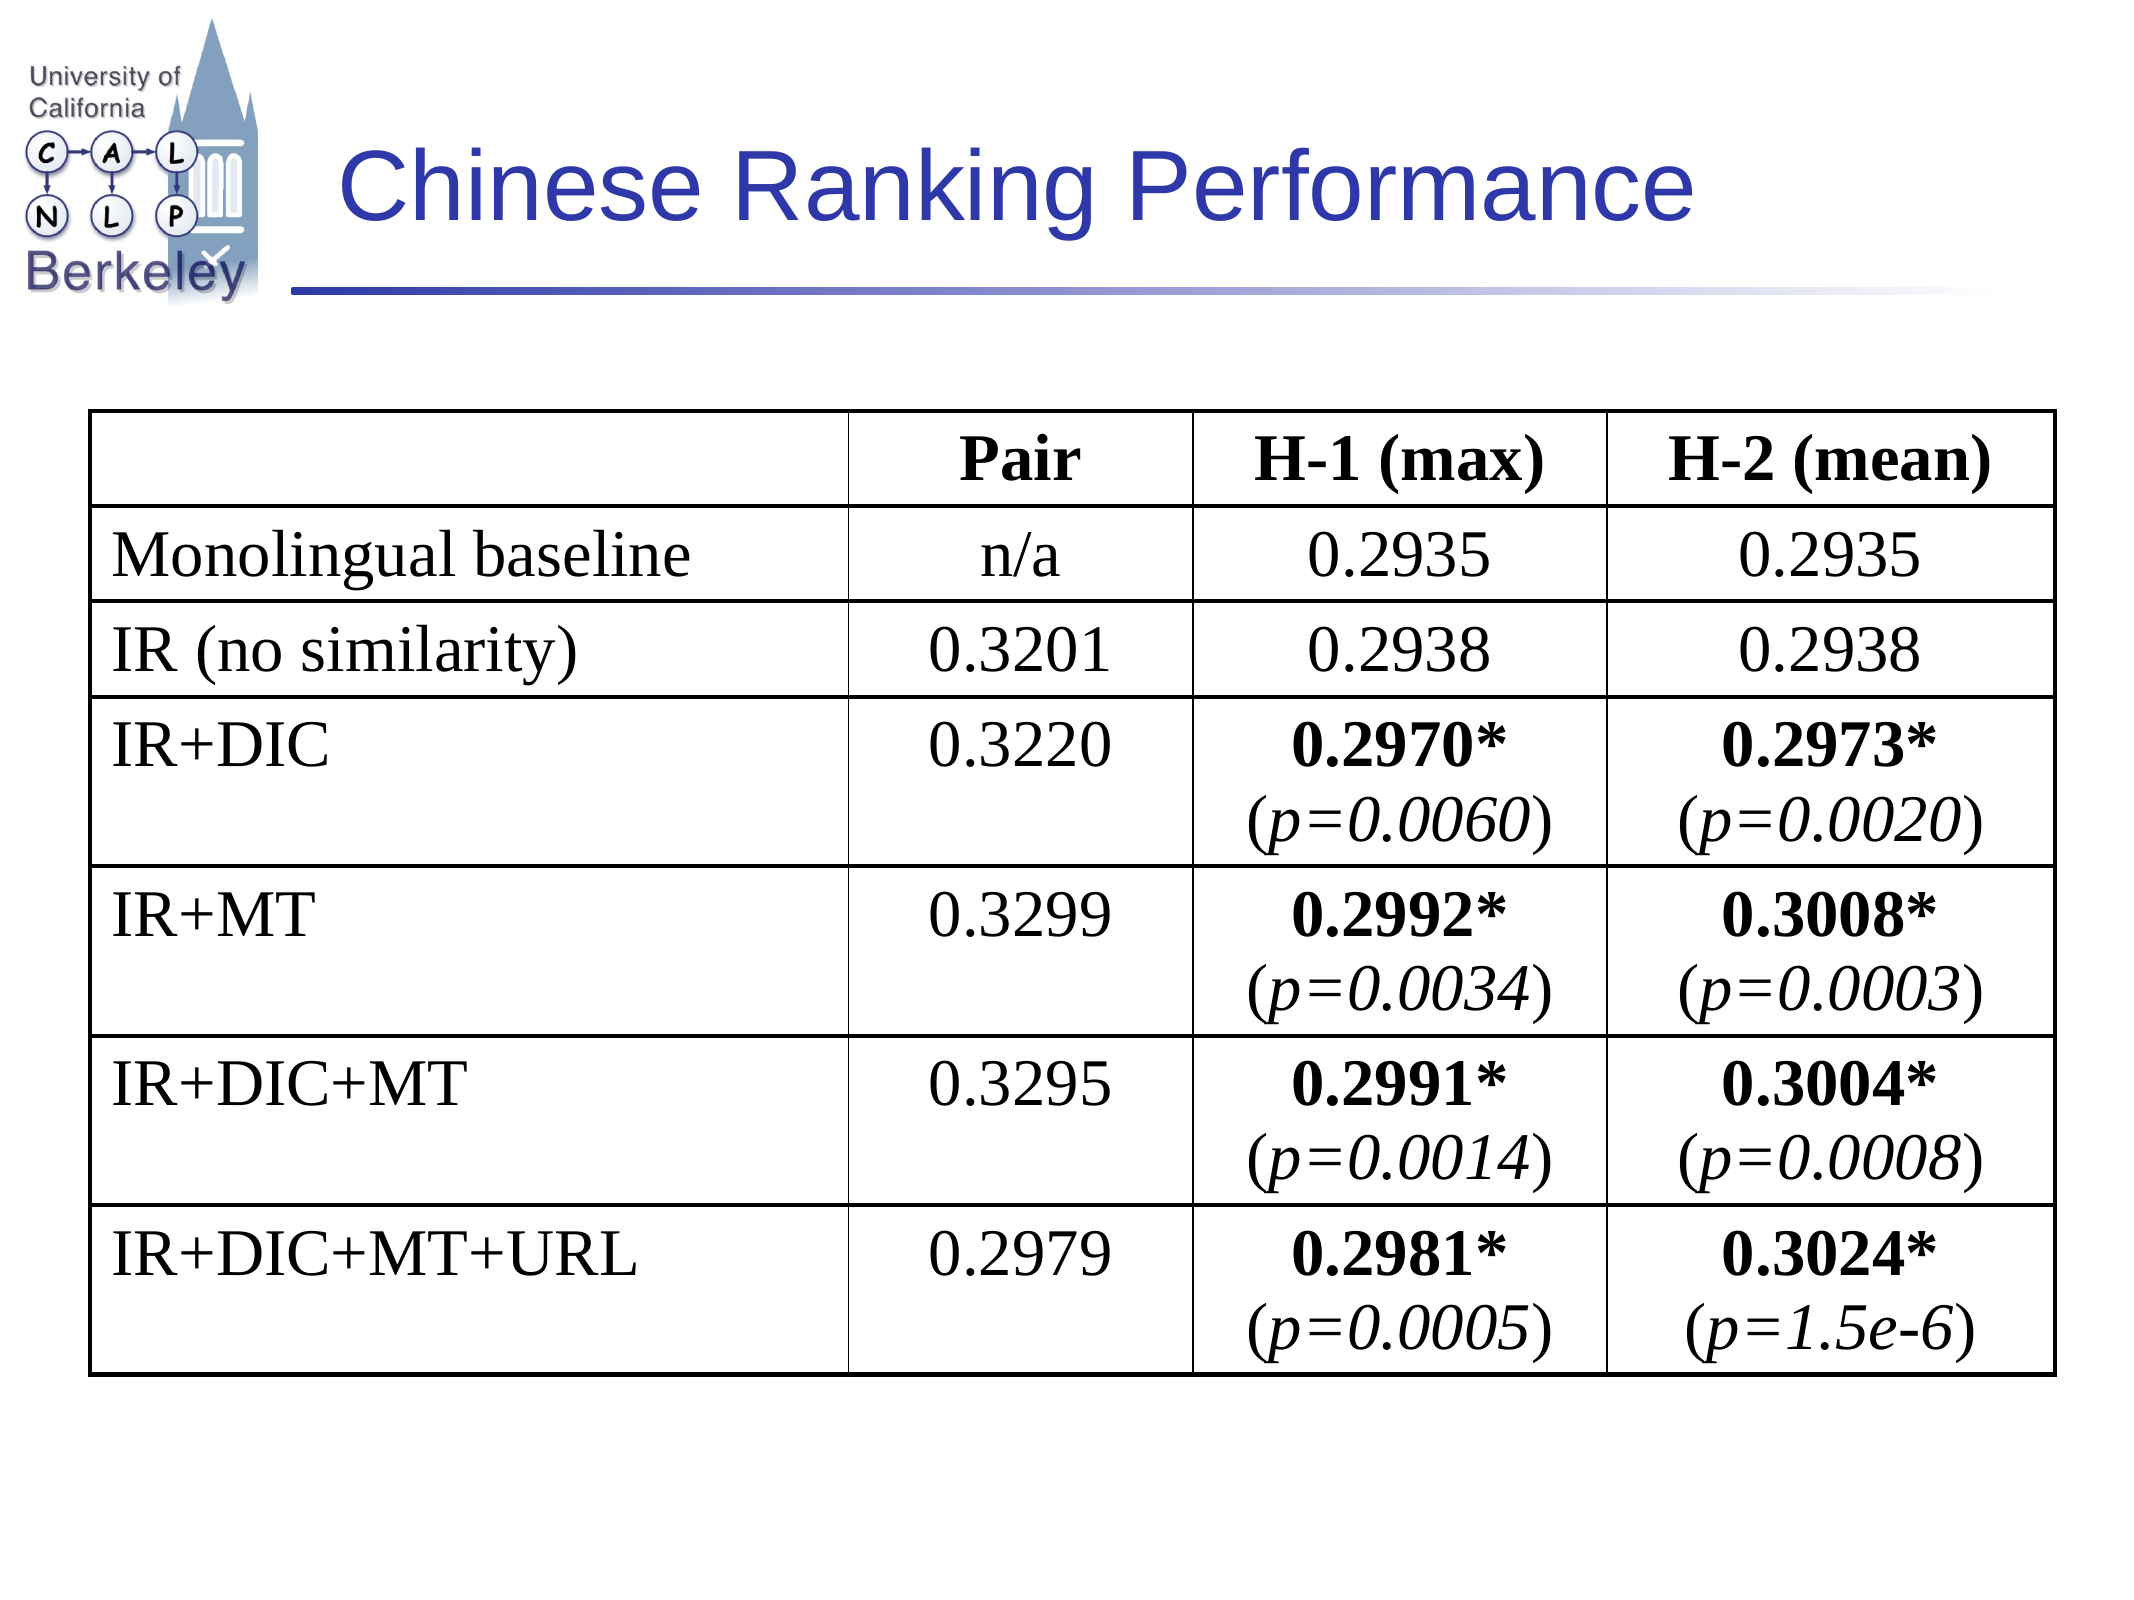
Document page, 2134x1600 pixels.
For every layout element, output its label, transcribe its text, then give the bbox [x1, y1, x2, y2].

table_cell 0.2992* (p=0.0034) [1194, 868, 1606, 1034]
table_cell 0.2991* (p=0.0014) [1194, 1038, 1606, 1203]
picture [21, 17, 299, 367]
table_cell IR+MT [92, 868, 848, 1034]
table_cell IR (no similarity) [92, 603, 848, 695]
table_cell 0.2935 [1194, 508, 1606, 599]
table_header Pair [849, 413, 1192, 504]
table_cell IR+DIC+MT [92, 1038, 848, 1203]
table_cell 0.2938 [1194, 603, 1606, 695]
table_cell 0.2973* (p=0.0020) [1608, 699, 2053, 864]
table_cell n/a [849, 508, 1192, 599]
table_cell Monolingual baseline [92, 508, 848, 599]
table_cell 0.3220 [849, 699, 1192, 864]
table_header H-1 (max) [1194, 413, 1606, 504]
table_cell 0.3024* (p=1.5e-6) [1608, 1207, 2053, 1372]
table_cell 0.2935 [1608, 508, 2053, 599]
table_cell 0.3004* (p=0.0008) [1608, 1038, 2053, 1203]
table_cell IR+DIC+MT+URL [92, 1207, 848, 1372]
table_cell IR+DIC [92, 699, 848, 864]
title Chinese Ranking Performance [316, 73, 1992, 288]
table_cell 0.3201 [849, 603, 1192, 695]
table_cell 0.2981* (p=0.0005) [1194, 1207, 1606, 1372]
table_cell 0.3008* (p=0.0003) [1608, 868, 2053, 1034]
table_cell 0.3299 [849, 868, 1192, 1034]
table_header H-2 (mean) [1608, 413, 2053, 504]
table_cell 0.2938 [1608, 603, 2053, 695]
table_cell 0.3295 [849, 1038, 1192, 1203]
table_header [92, 413, 848, 504]
table_cell 0.2970* (p=0.0060) [1194, 699, 1606, 864]
table_cell 0.2979 [849, 1207, 1192, 1372]
